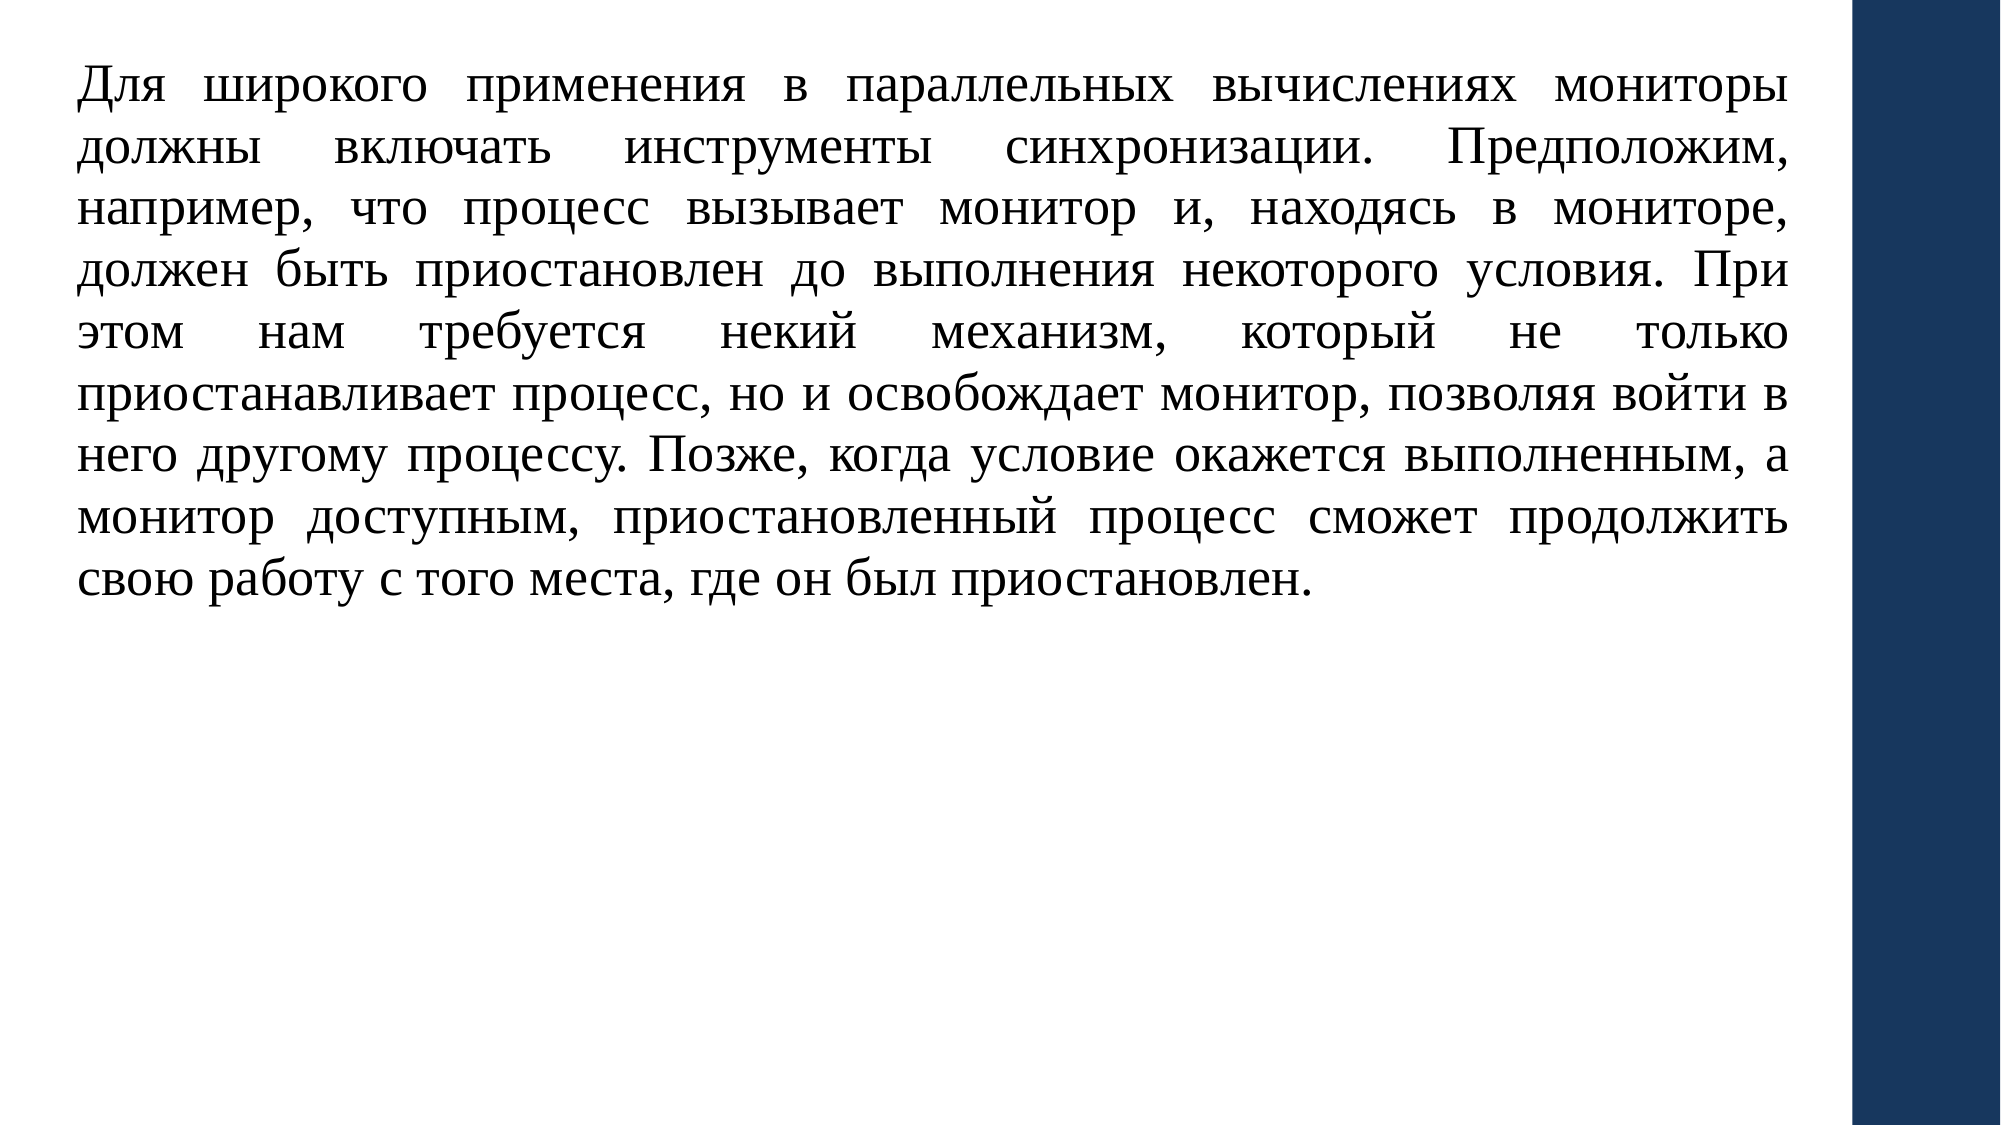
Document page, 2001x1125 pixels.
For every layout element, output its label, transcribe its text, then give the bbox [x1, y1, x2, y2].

list Для широкого применения в параллельных вычислениях мониторы должны включать инструменты синхронизации. Предположим, например, что процесс вызывает монитор и, находясь в мониторе, должен быть приостановлен до выполнения некоторого условия. При этом нам требуется некий механизм, который не только приостанавливает процесс, но и освобождает монитор, позволяя войти в него другому процессу. Позже, когда условие окажется выполненным, а монитор доступным, приостановленный процесс сможет продолжить свою работу с того места, где он был приостановлен. [62, 44, 1808, 1085]
